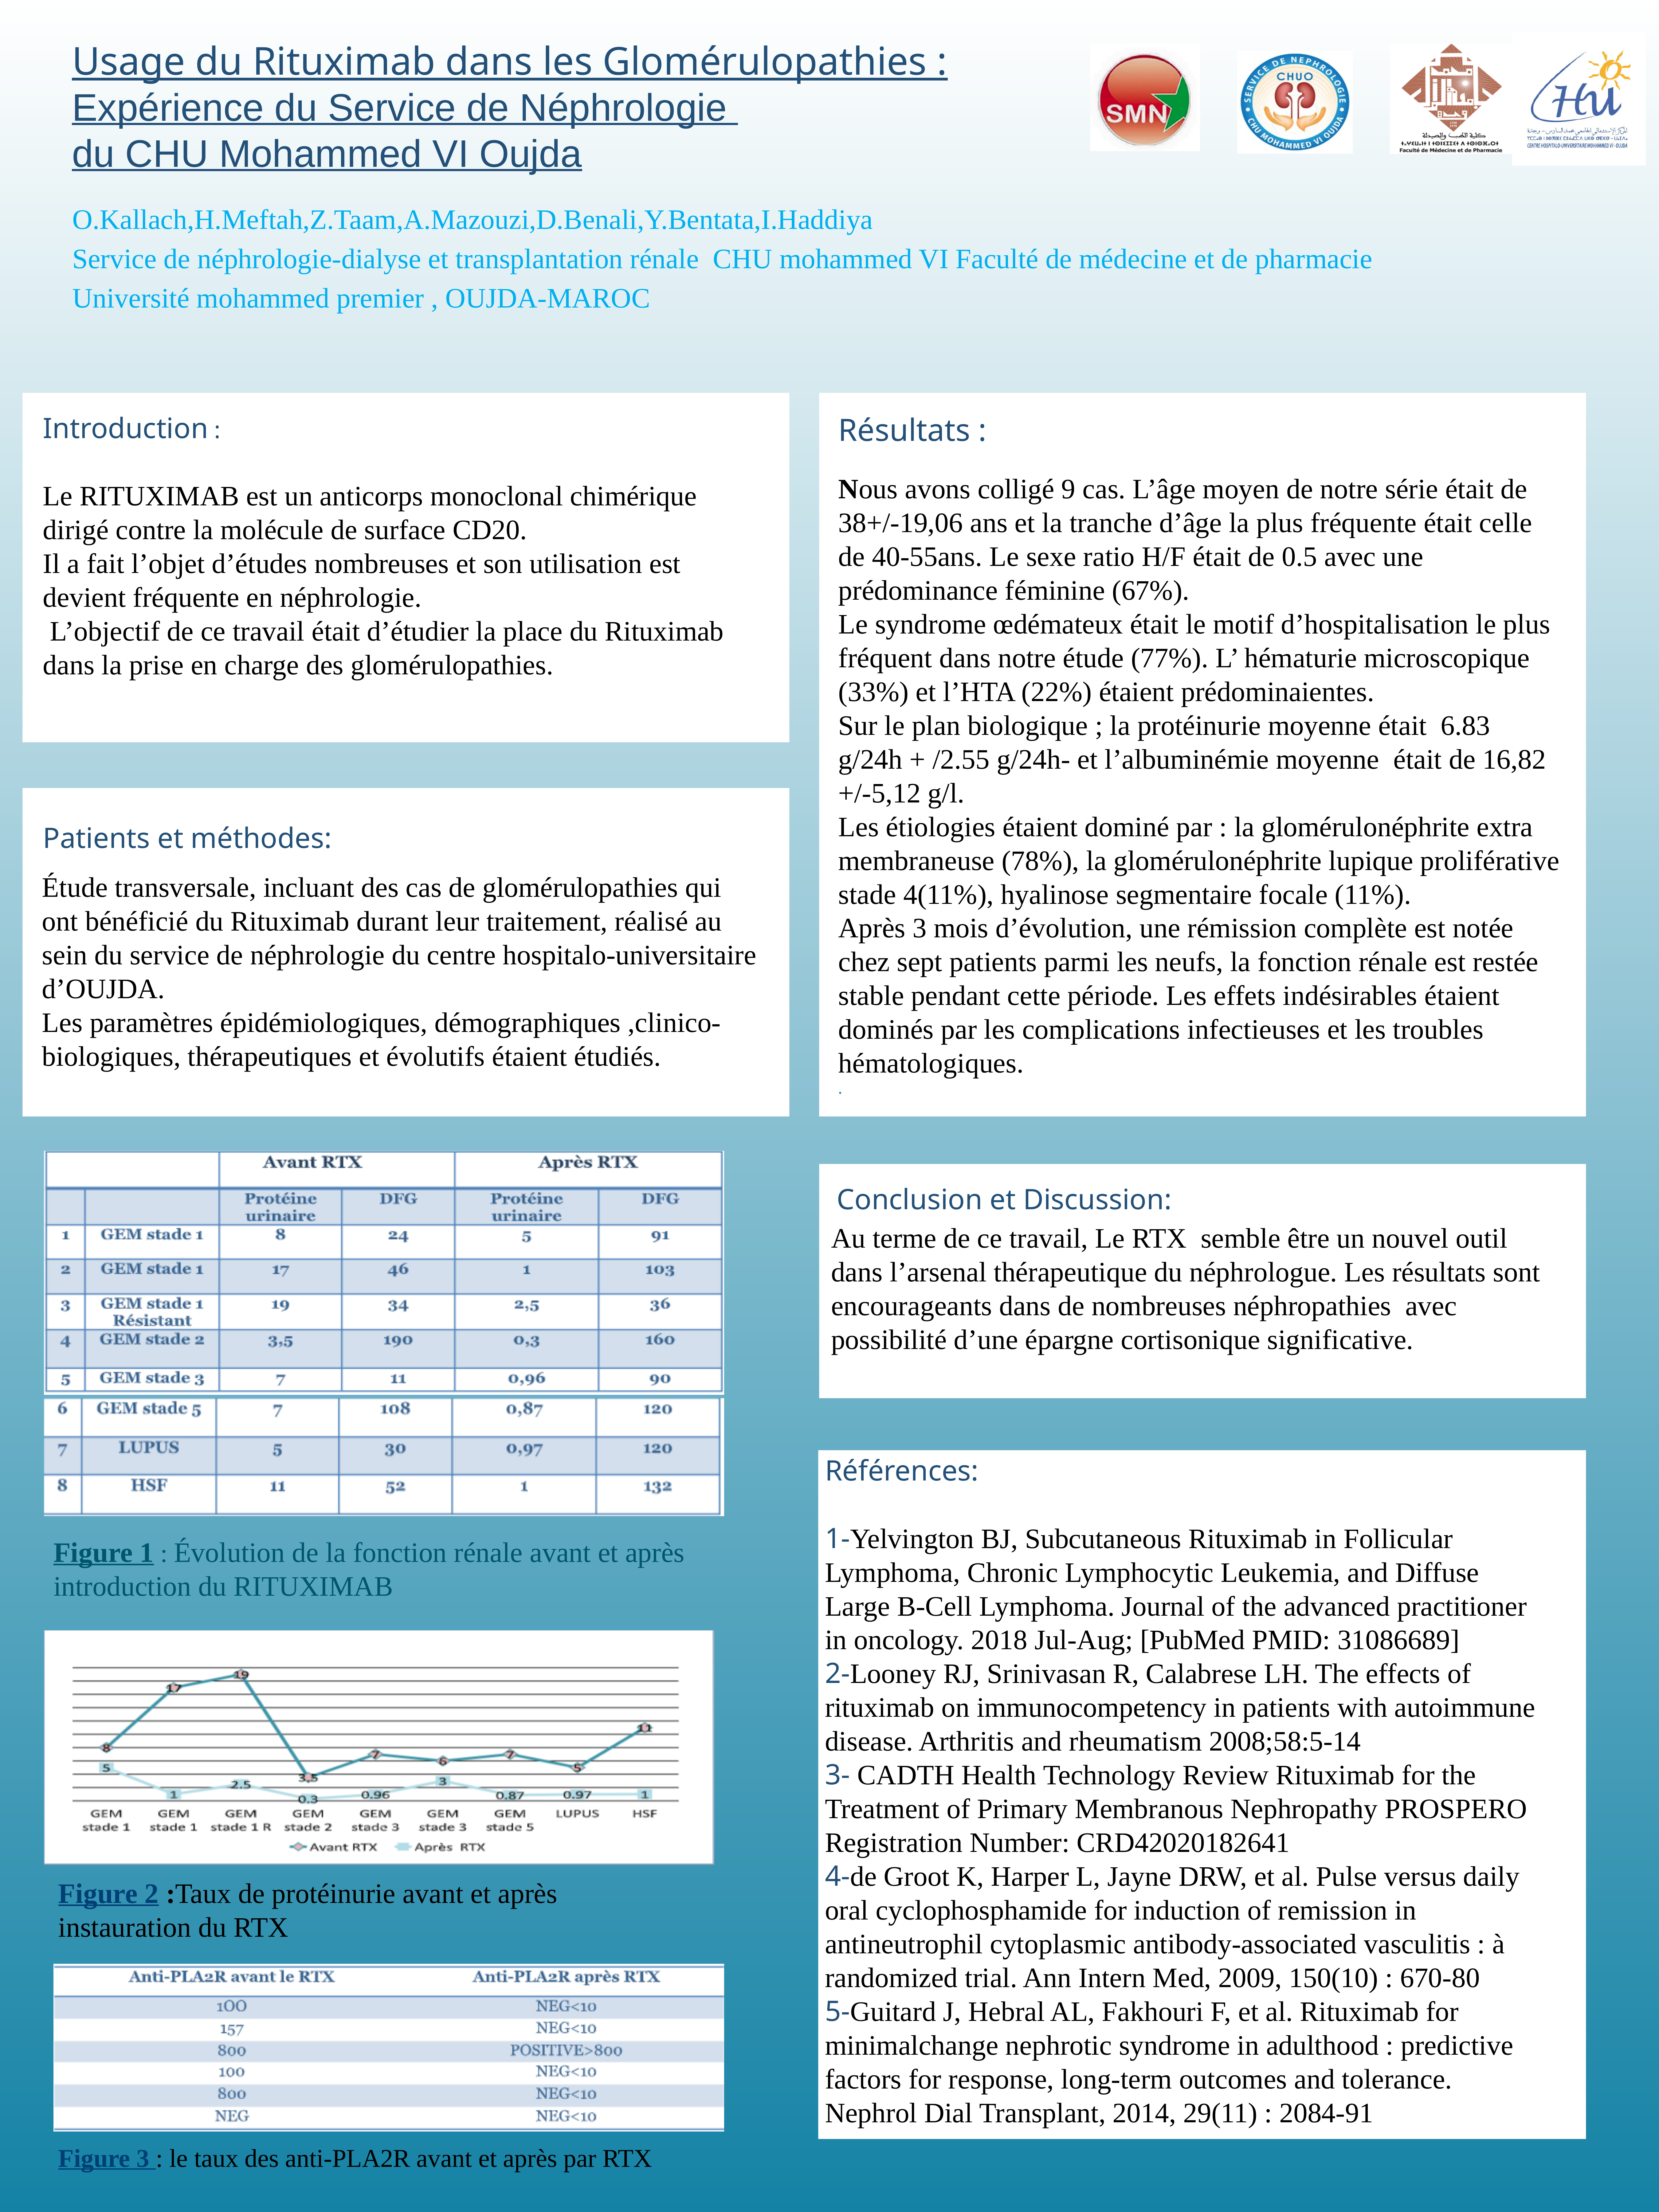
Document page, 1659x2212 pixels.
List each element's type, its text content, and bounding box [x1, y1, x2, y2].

picture [1090, 44, 1200, 151]
picture [1390, 32, 1646, 166]
text_box [818, 392, 1587, 1117]
text_box Résultats : [833, 408, 1566, 449]
picture [44, 1630, 715, 1865]
text_box O.Kallach,H.Meftah,Z.Taam,A.Mazouzi,D.Benali,Y.Bentata,I.Haddiya Service de néphrologie-dialyse et transplantation rénale CHU mohammed VI Faculté de médecine et de pharmacie Université mohammed premier , OUJDA-MAROC [67, 198, 1390, 316]
text_box Figure 3 : le taux des anti-PLA2R avant et après par RTX [53, 2139, 680, 2175]
text_box Étude transversale, incluant des cas de glomérulopathies qui ont bénéficié du Rituximab durant leur traitement, réalisé au sein du service de néphrologie du centre hospitalo-universitaire d’OUJDA. Les paramètres épidémiologiques, démographiques ,clinico-biologiques, thérapeutiques et évolutifs étaient étudiés. [37, 866, 770, 1074]
text_box Figure 2 :Taux de protéinurie avant et après instauration du RTX [53, 1873, 665, 1945]
text_box [818, 1163, 1587, 1399]
text_box Au terme de ce travail, Le RTX semble être un nouvel outil dans l’arsenal thérapeutique du néphrologue. Les résultats sont encourageants dans de nombreuses néphropathies avec possibilité d’une épargne cortisonique significative. [826, 1217, 1559, 1357]
text_box Conclusion et Discussion: [832, 1179, 1564, 1218]
text_box [22, 787, 790, 1117]
picture [53, 1964, 724, 2132]
text_box Références: 1-Yelvington BJ, Subcutaneous Rituximab in Follicular Lymphoma, Chronic Lymphocytic Leukemia, and Diffuse Large B-Cell Lymphoma. Journal of the advanced practitioner in oncology. 2018 Jul-Aug; [PubMed PMID: 31086689] 2-Looney RJ, Srinivasan R, Calabrese LH. The effects of rituximab on immunocompetency in patients with autoimmune disease. Arthritis and rheumatism 2008;58:5-14 3- CADTH Health Technology Review Rituximab for the Treatment of Primary Membranous Nephropathy PROSPERO Registration Number: CRD42020182641 4-de Groot K, Harper L, Jayne DRW, et al. Pulse versus daily oral cyclophosphamide for induction of remission in antineutrophil cytoplasmic antibody-associated vasculitis : à randomized trial. Ann Intern Med, 2009, 150(10) : 670-80 5-Guitard J, Hebral AL, Fakhouri F, et al. Rituximab for minimalchange nephrotic syndrome in adulthood : predictive factors for response, long-term outcomes and tolerance. Nephrol Dial Transplant, 2014, 29(11) : 2084-91 [820, 1450, 1552, 2158]
text_box Patients et méthodes: [38, 818, 771, 856]
text_box Usage du Rituximab dans les Glomérulopathies : Expérience du Service de Néphrologie du CHU Mohammed VI Oujda [67, 34, 1091, 138]
picture [44, 1398, 724, 1516]
text_box [818, 1449, 1587, 2140]
text_box Introduction : Le RITUXIMAB est un anticorps monoclonal chimérique dirigé contre la molécule de surface CD20. Il a fait l’objet d’études nombreuses et son utilisation est devient fréquente en néphrologie. L’objectif de ce travail était d’étudier la place du Rituximab dans la prise en charge des glomérulopathies. [38, 340, 771, 710]
picture [1237, 51, 1353, 154]
text_box Figure 1 : Évolution de la fonction rénale avant et après introduction du RITUXIMAB [49, 1532, 710, 1604]
picture [44, 1151, 724, 1395]
text_box [22, 392, 790, 743]
text_box Nous avons colligé 9 cas. L’âge moyen de notre série était de 38+/-19,06 ans et la tranche d’âge la plus fréquente était celle de 40-55ans. Le sexe ratio H/F était de 0.5 avec une prédominance féminine (67%). Le syndrome œdémateux était le motif d’hospitalisation le plus fréquent dans notre étude (77%). L’ hématurie microscopique (33%) et l’HTA (22%) étaient prédominaientes. Sur le plan biologique ; la protéinurie moyenne était 6.83 g/24h + /2.55 g/24h- et l’albuminémie moyenne était de 16,82 +/-5,12 g/l. Les étiologies étaient dominé par : la glomérulonéphrite extra membraneuse (78%), la glomérulonéphrite lupique proliférative stade 4(11%), hyalinose segmentaire focale (11%). Après 3 mois d’évolution, une rémission complète est notée chez sept patients parmi les neufs, la fonction rénale est restée stable pendant cette période. Les effets indésirables étaient dominés par les complications infectieuses et les troubles hématologiques. . [833, 468, 1566, 1099]
